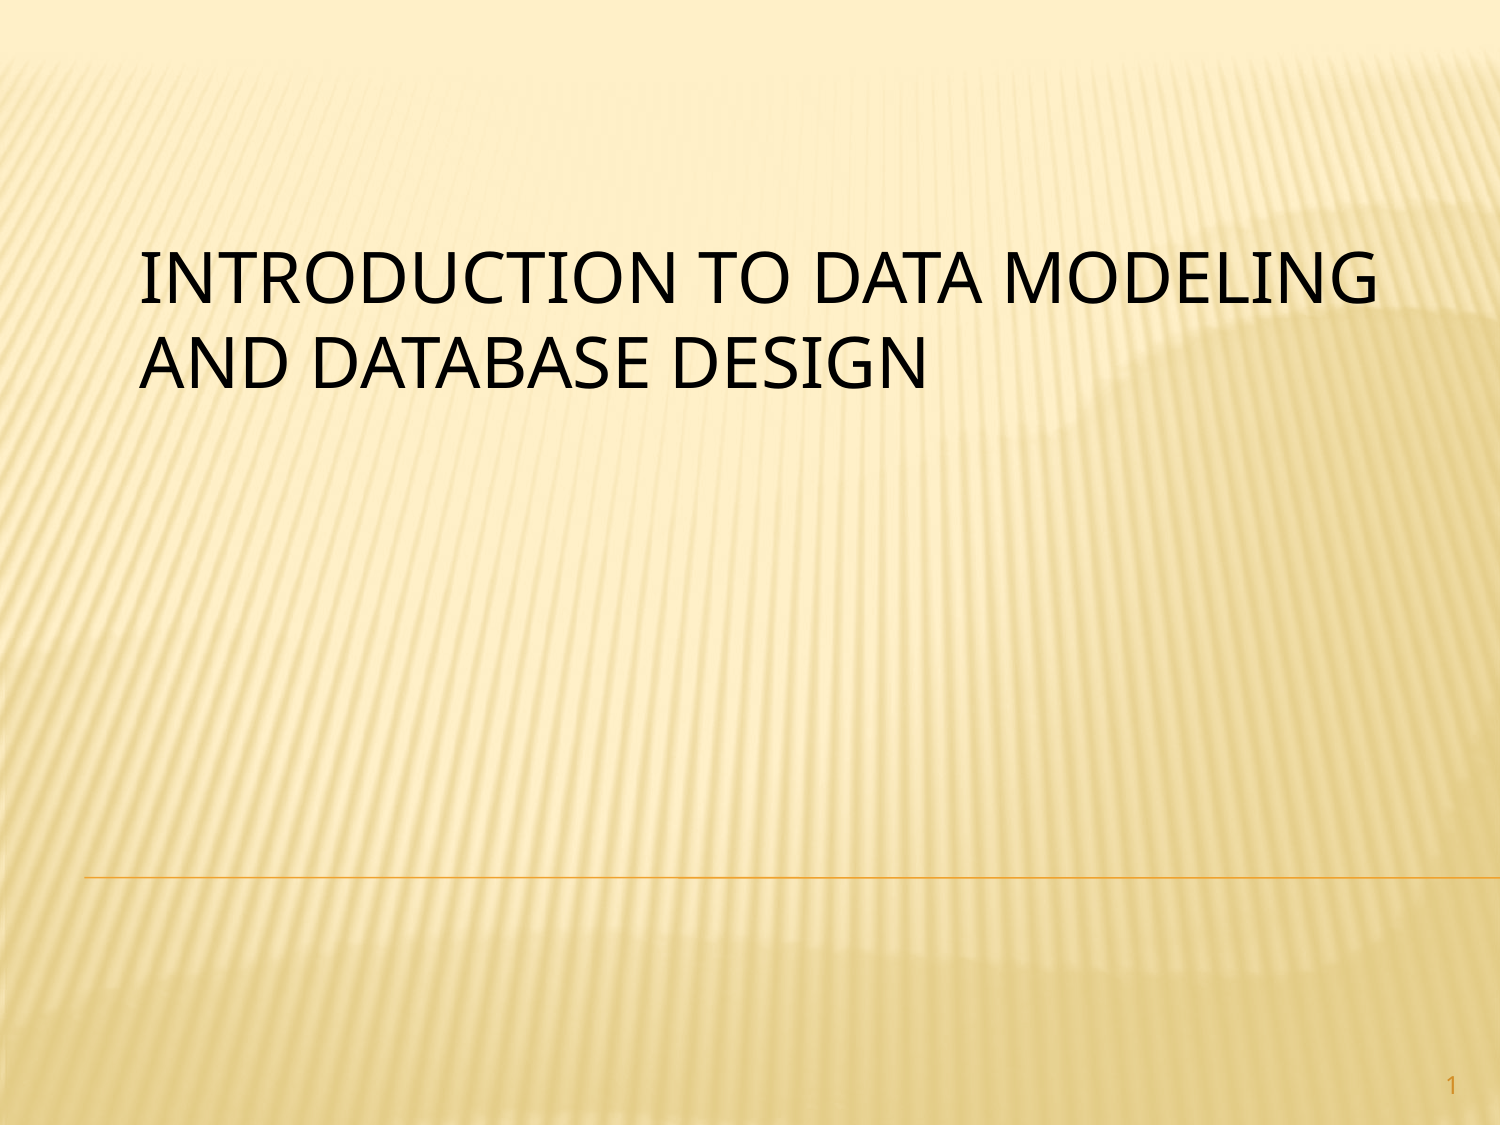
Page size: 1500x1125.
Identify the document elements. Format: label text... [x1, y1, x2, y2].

slide_number 1 [1350, 1061, 1475, 1103]
title Introduction to data modeling and database design [125, 224, 1400, 413]
